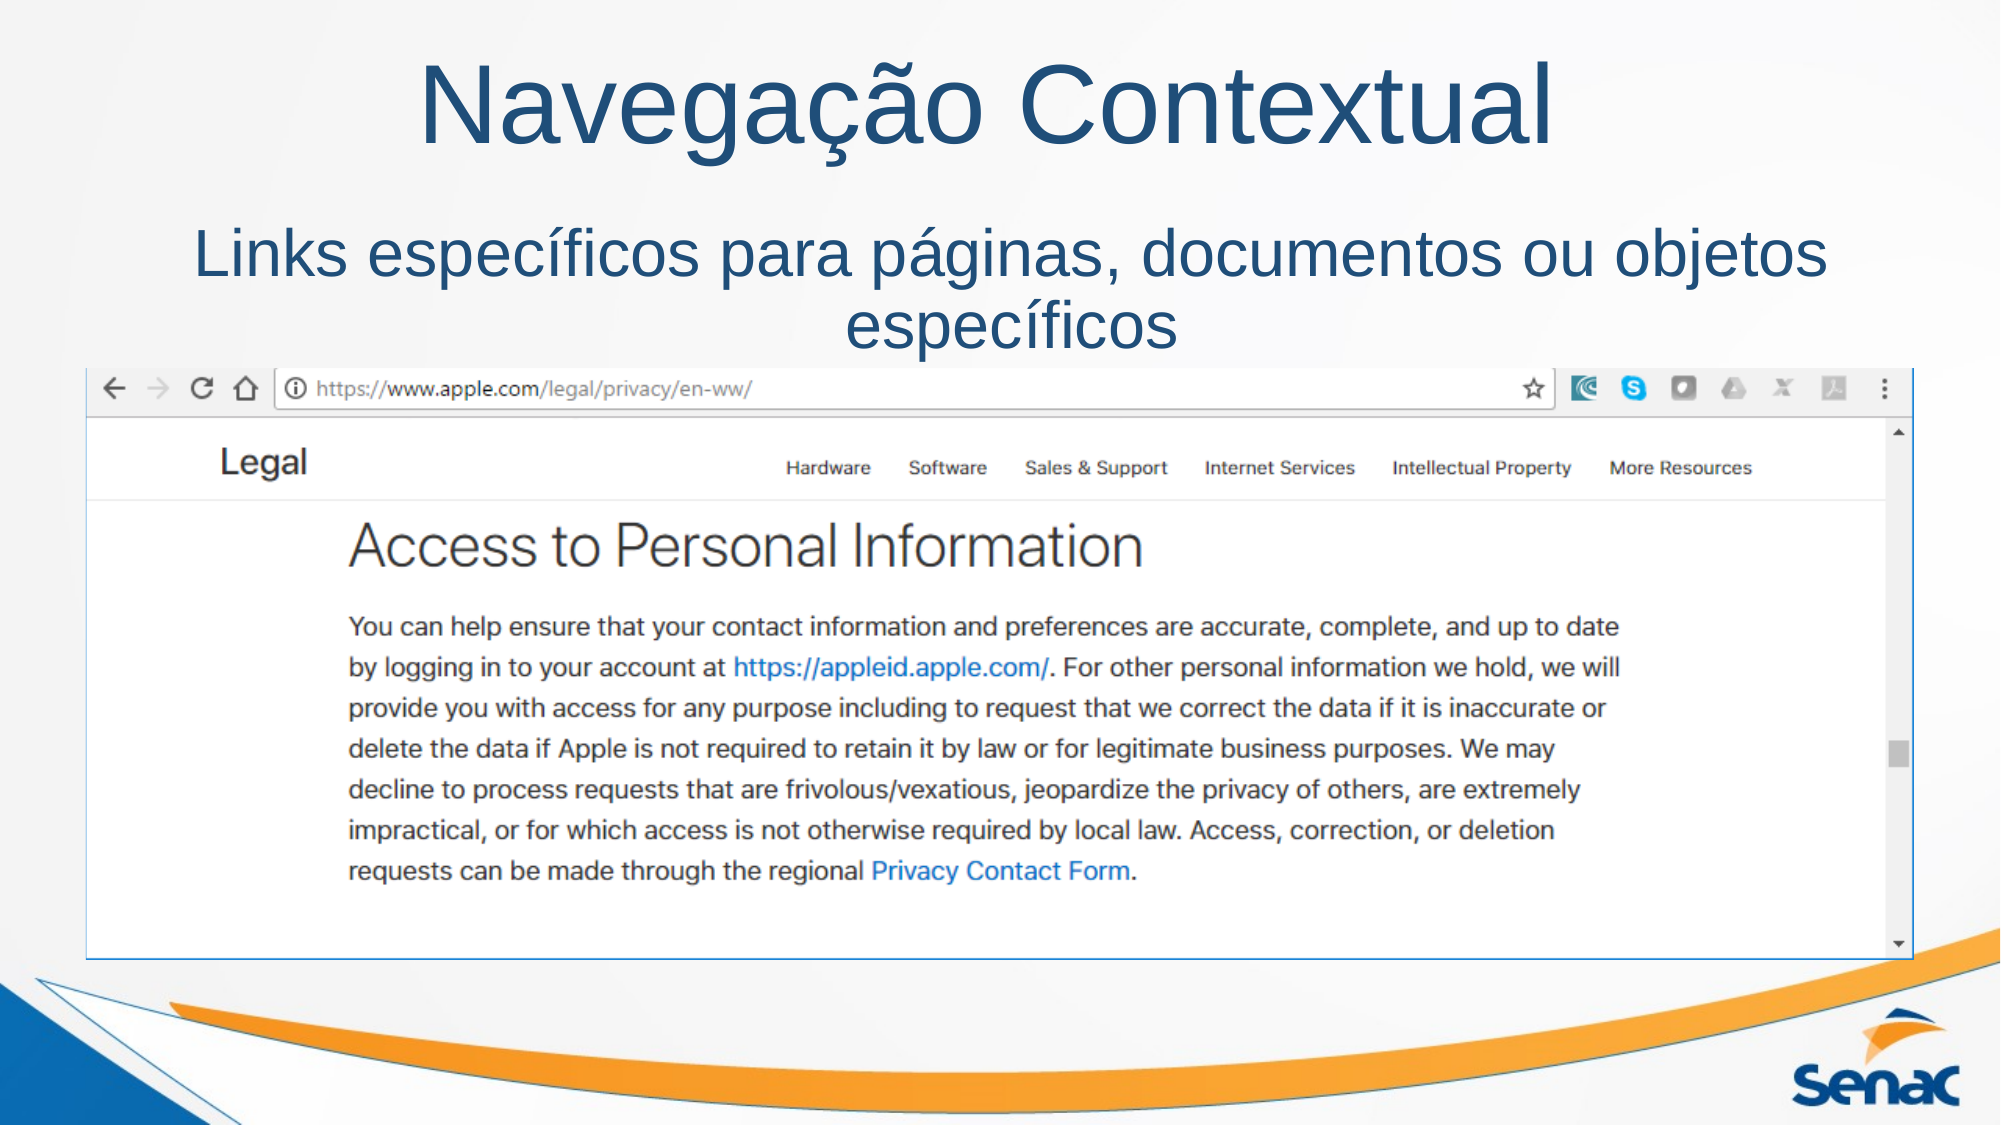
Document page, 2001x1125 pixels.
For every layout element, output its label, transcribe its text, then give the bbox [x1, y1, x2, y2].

list Links específicos para páginas, documentos ou objetos específicos [52, 211, 1973, 374]
picture [0, 0, 2001, 1125]
title Navegação Contextual [0, 36, 1973, 178]
